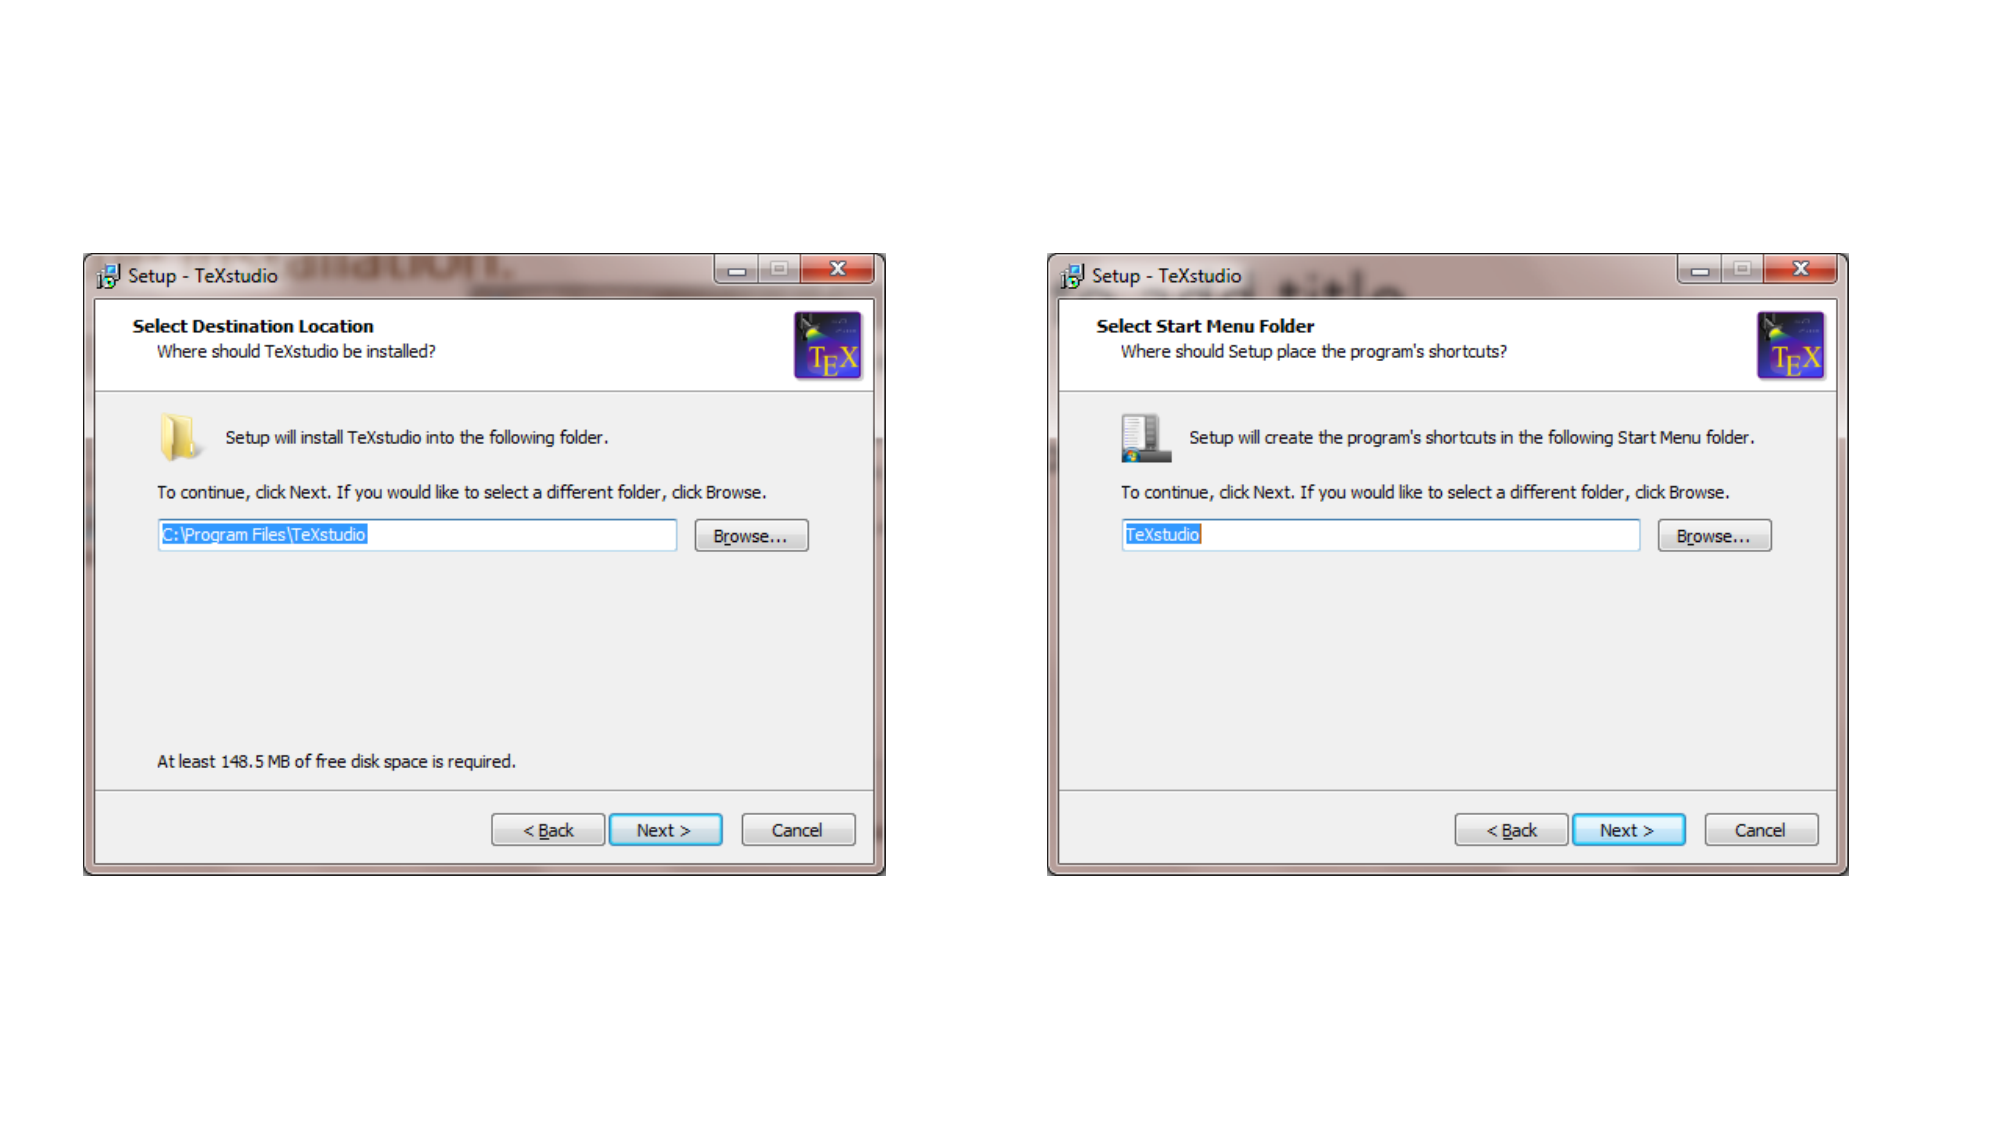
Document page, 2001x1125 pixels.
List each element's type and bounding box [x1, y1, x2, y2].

picture [1047, 253, 1849, 876]
list [83, 253, 886, 876]
